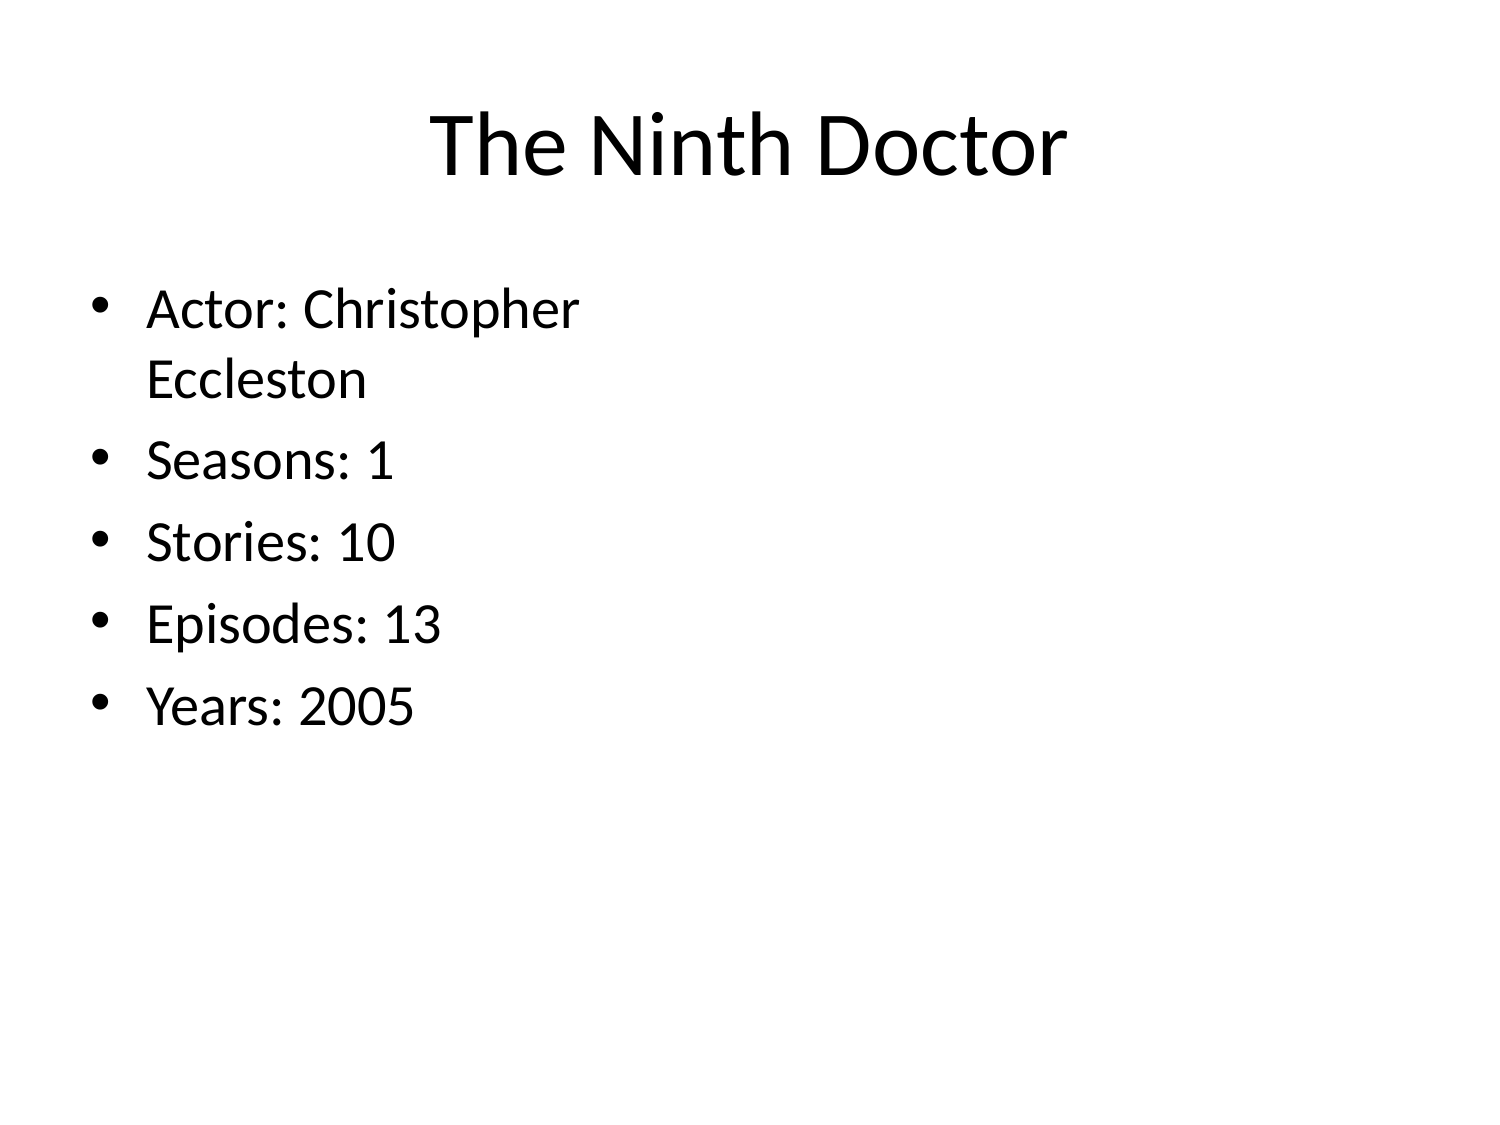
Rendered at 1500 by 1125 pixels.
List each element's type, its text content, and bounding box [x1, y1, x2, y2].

title The Ninth Doctor [75, 45, 1425, 233]
list Actor: Christopher Eccleston Seasons: 1 Stories: 10 Episodes: 13 Years: 2005 [75, 262, 738, 1005]
